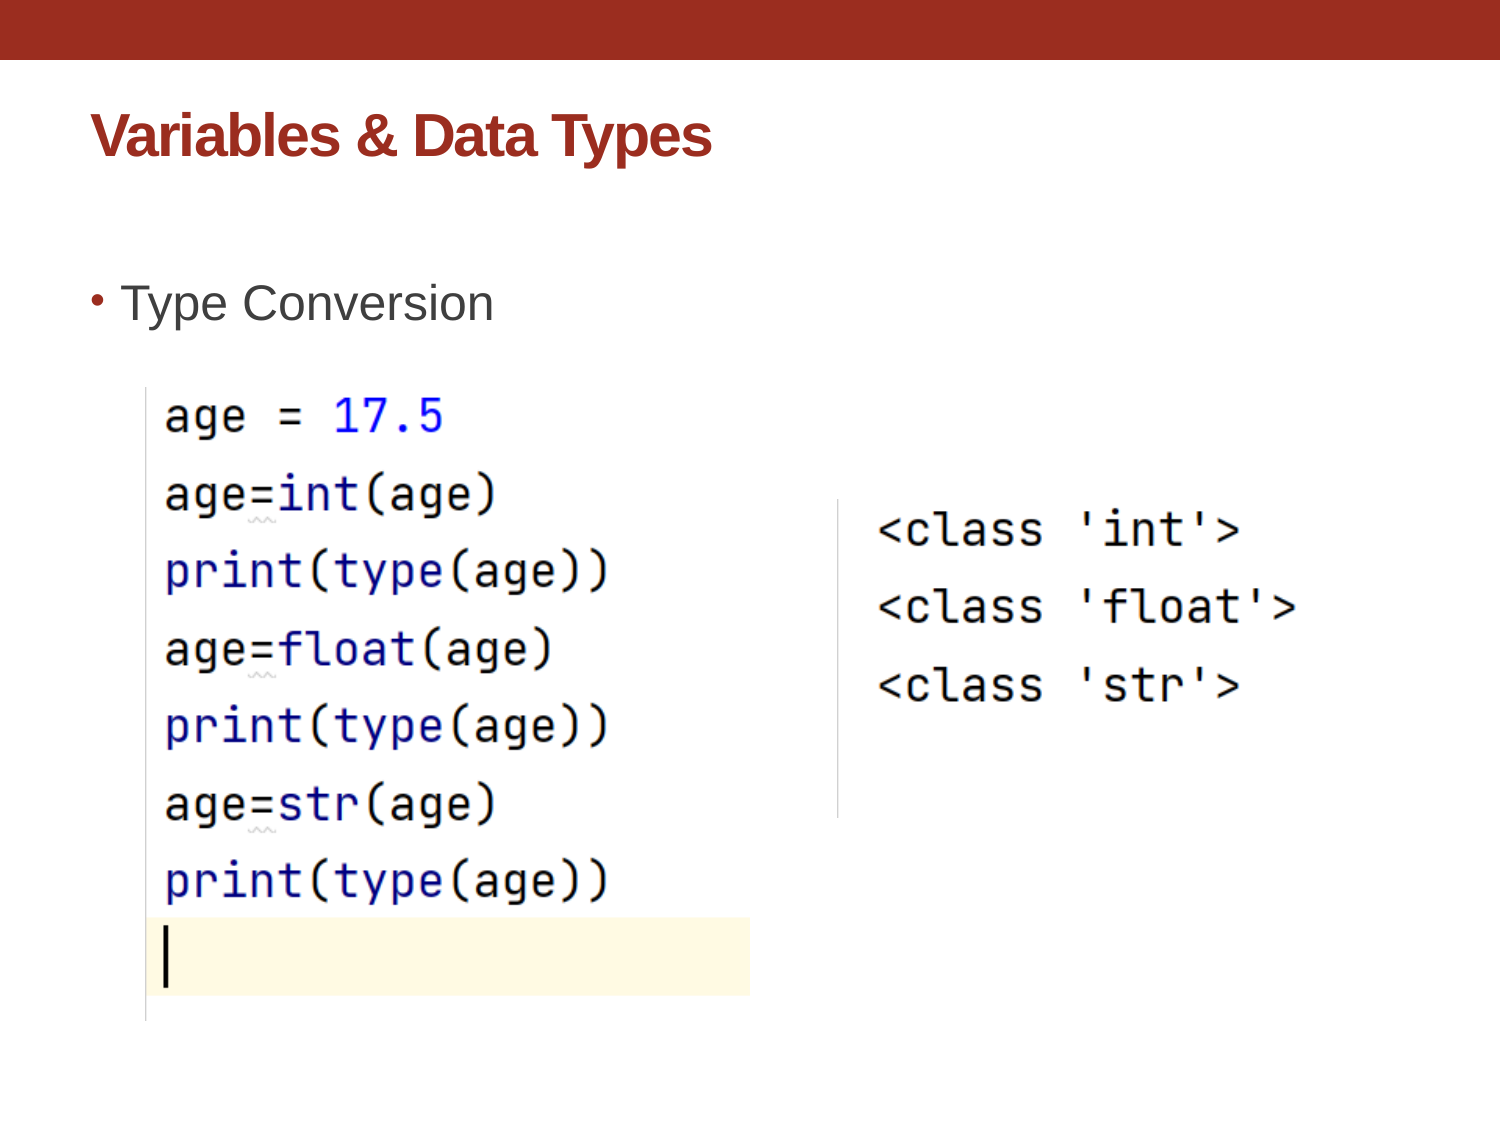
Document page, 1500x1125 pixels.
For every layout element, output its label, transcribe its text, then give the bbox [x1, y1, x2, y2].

picture [145, 387, 751, 1021]
picture [837, 499, 1380, 818]
list Type Conversion [75, 262, 1425, 1063]
title Variables & Data Types [75, 87, 1425, 250]
